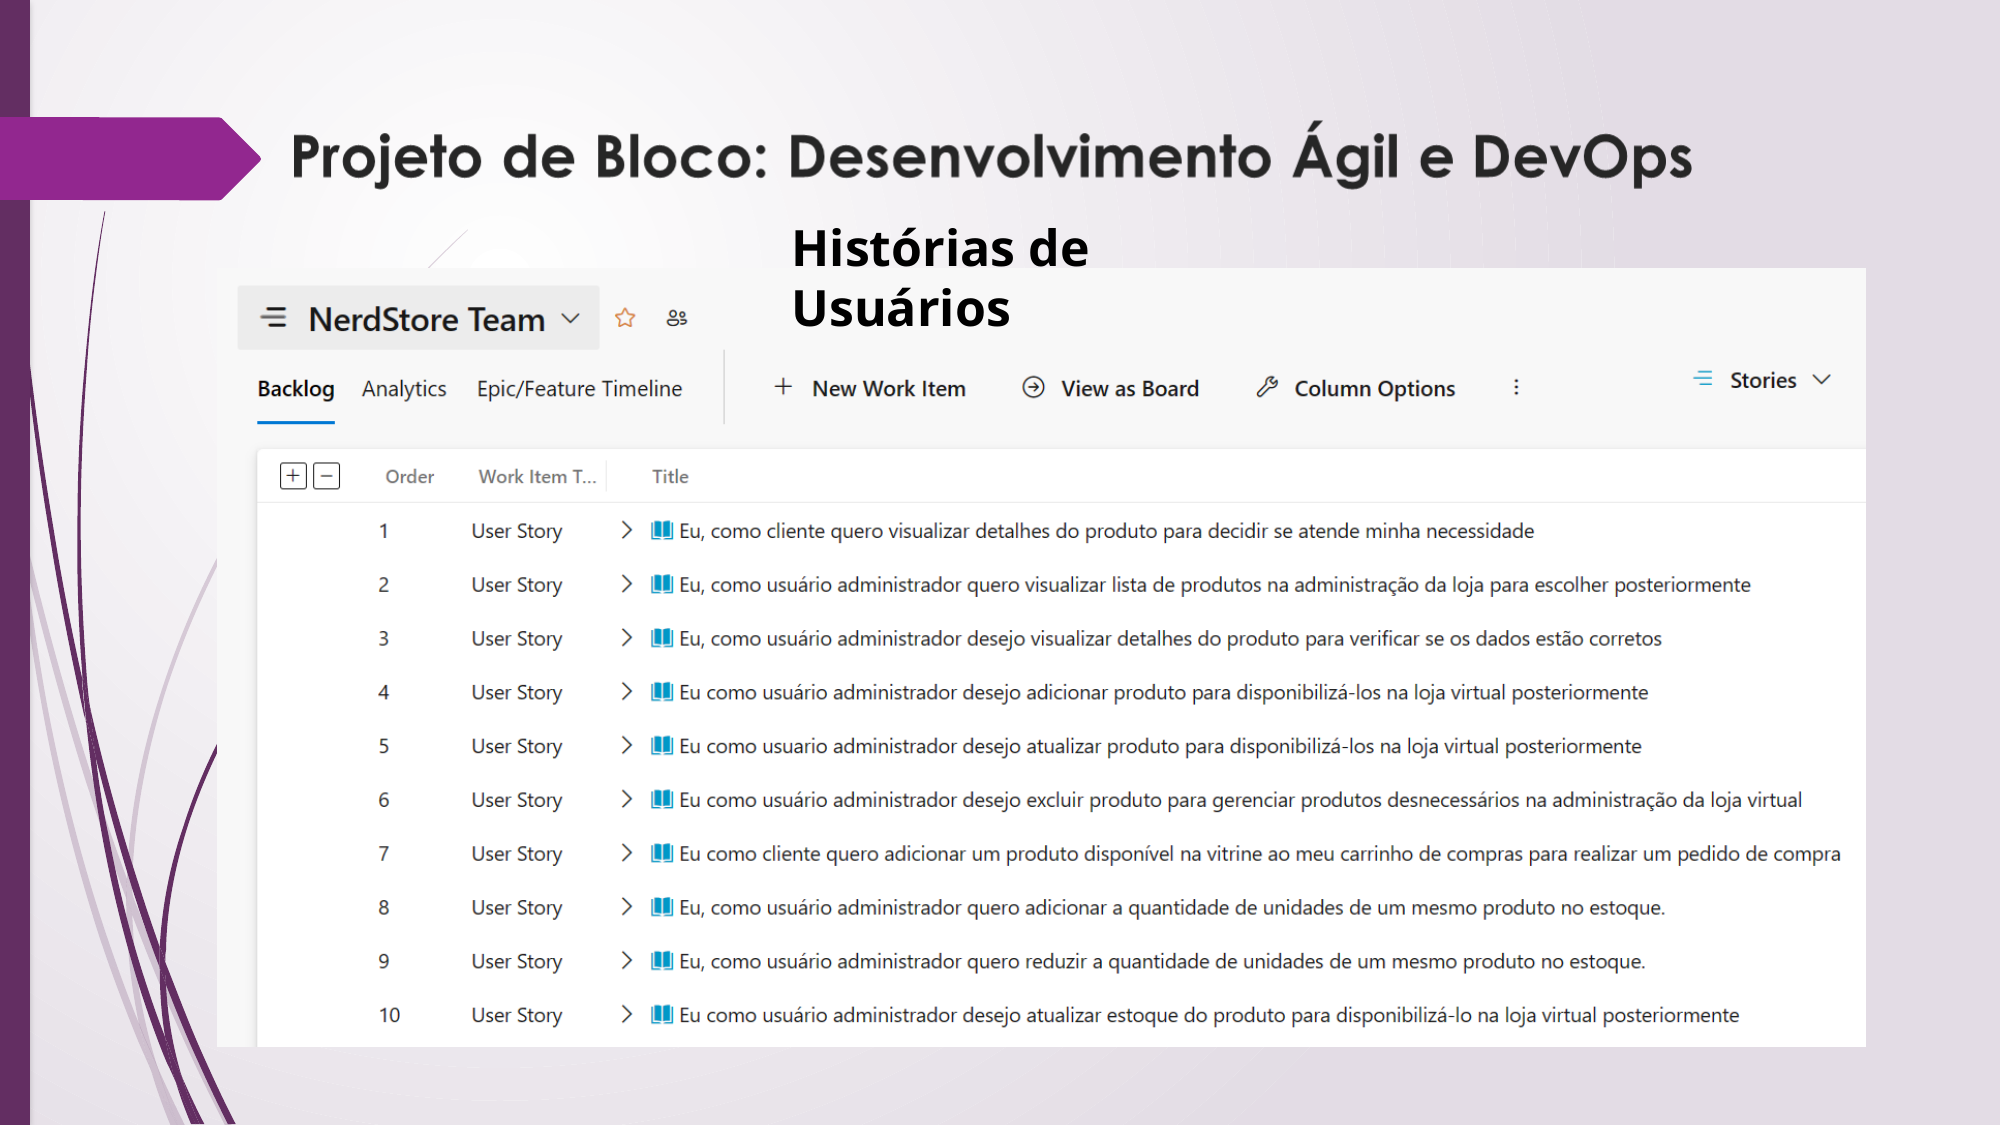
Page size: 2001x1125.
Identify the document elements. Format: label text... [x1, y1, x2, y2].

picture [254, 100, 1730, 226]
picture [217, 268, 1866, 1047]
text_box Histórias de Usuários [776, 234, 1307, 268]
